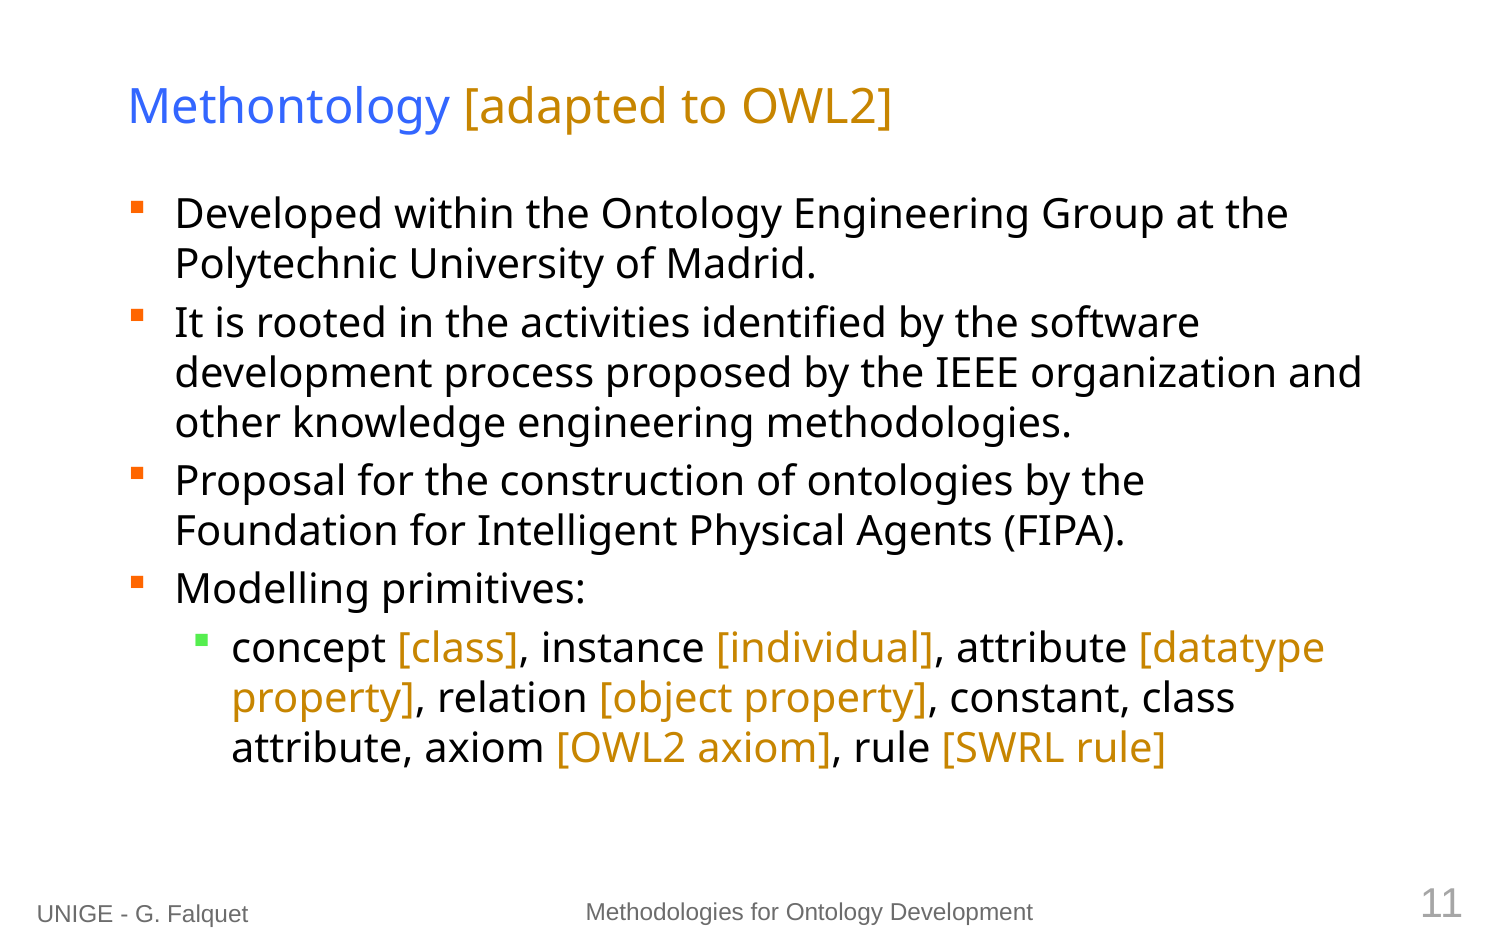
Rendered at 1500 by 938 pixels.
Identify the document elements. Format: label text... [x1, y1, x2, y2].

footer UNIGE - G. Falquet [21, 890, 497, 938]
slide_number Methodologies for Ontology Development [570, 888, 1146, 938]
list Developed within the Ontology Engineering Group at the Polytechnic University of Madrid. It is rooted in the activities identified by the software development process proposed by the IEEE organization and other knowledge engineering methodologies. Proposal for the construction of ontologies by the Foundation for Intelligent Physical Agents (FIPA). Modelling primitives: concept [class], instance [individual], attribute [datatype property], relation [object property], constant, class attribute, axiom [OWL2 axiom], rule [SWRL rule] [112, 179, 1388, 834]
title Methontology [adapted to OWL2] [112, 36, 1416, 172]
slide_number 11 [1165, 867, 1479, 931]
